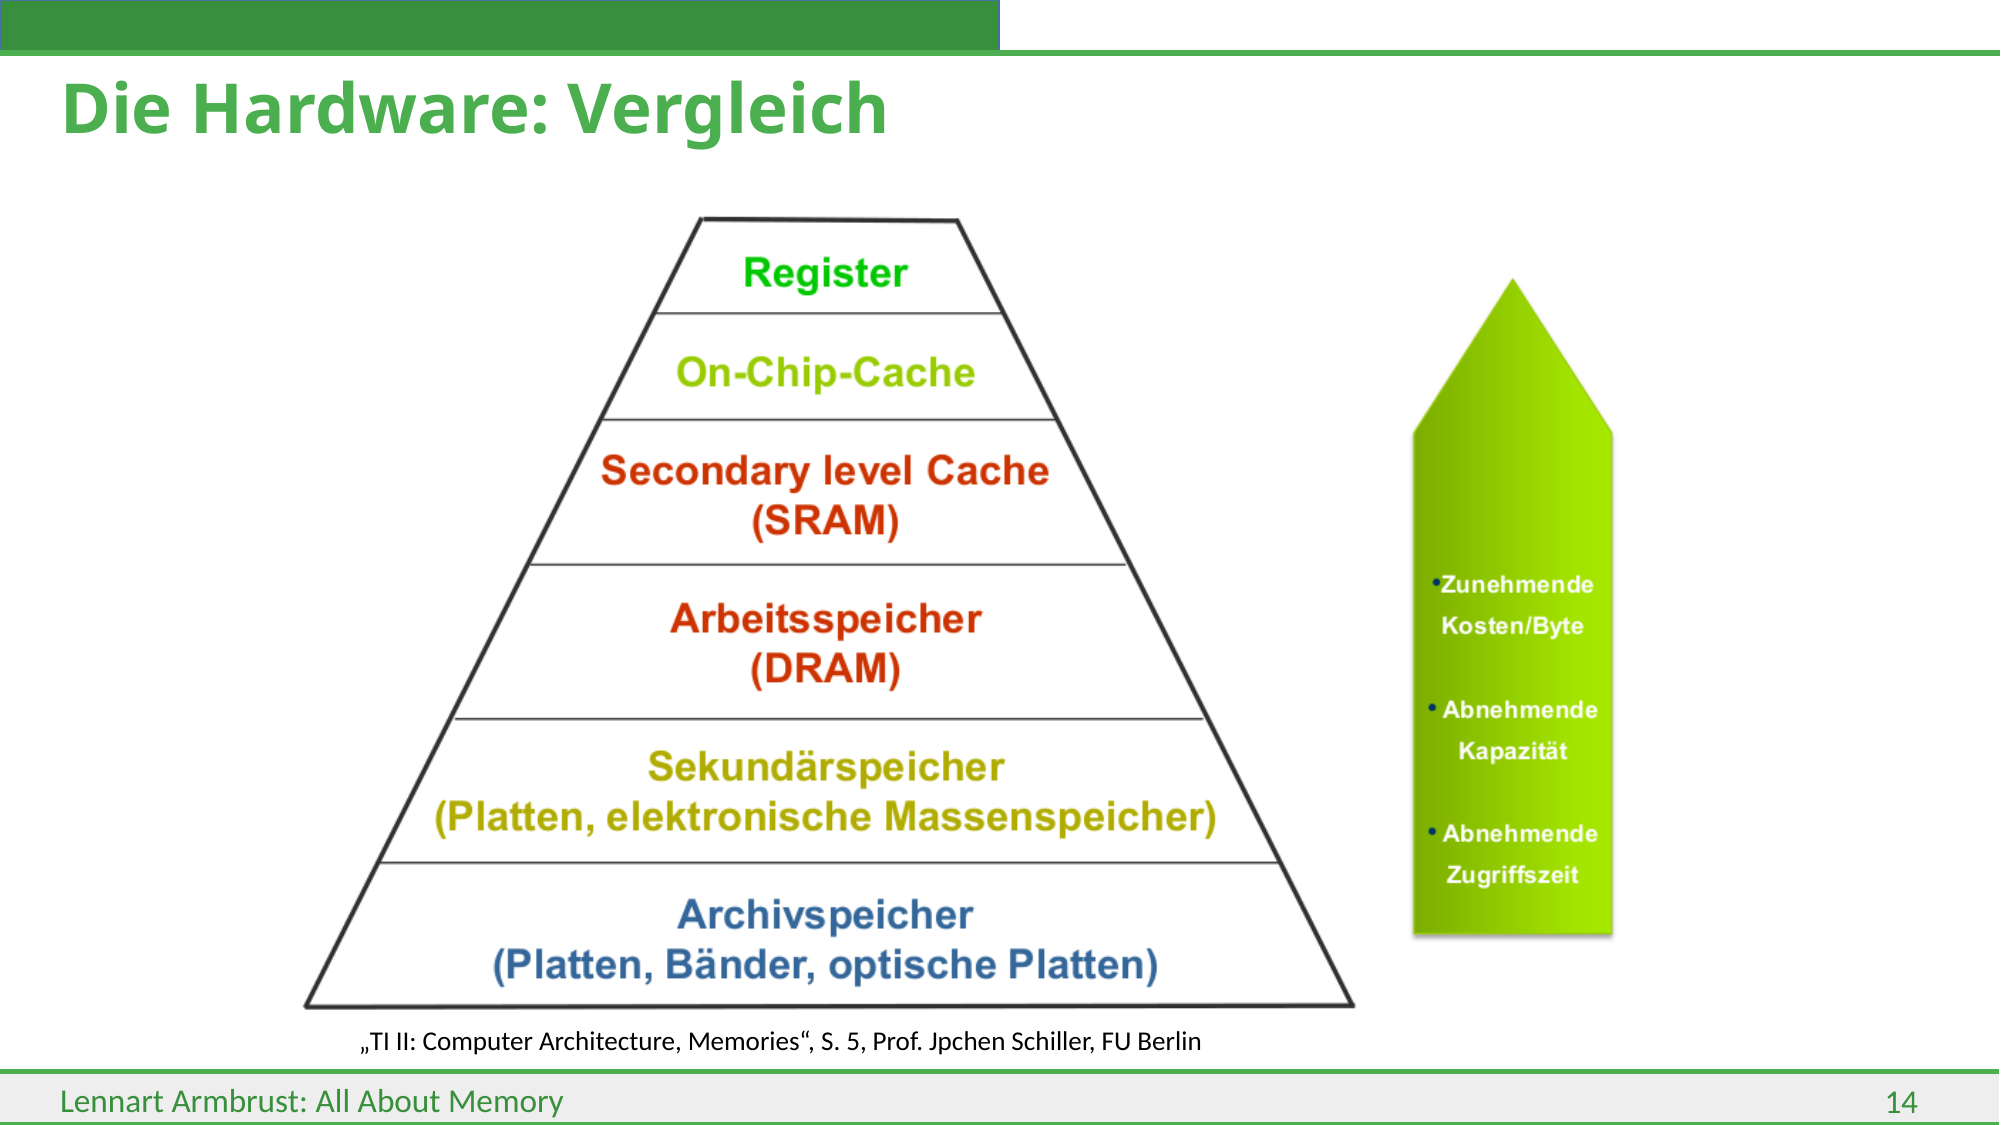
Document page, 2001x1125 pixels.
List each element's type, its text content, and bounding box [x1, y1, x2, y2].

footer Lennart Armbrust: All About Memory [45, 1071, 720, 1125]
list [269, 210, 1725, 1017]
text_box „TI II: Computer Architecture, Memories“, S. 5, Prof. Jpchen Schiller, FU Berlin [343, 1017, 1223, 1064]
title Die Hardware: Vergleich [45, 66, 1950, 157]
slide_number 14 [1483, 1069, 1934, 1125]
